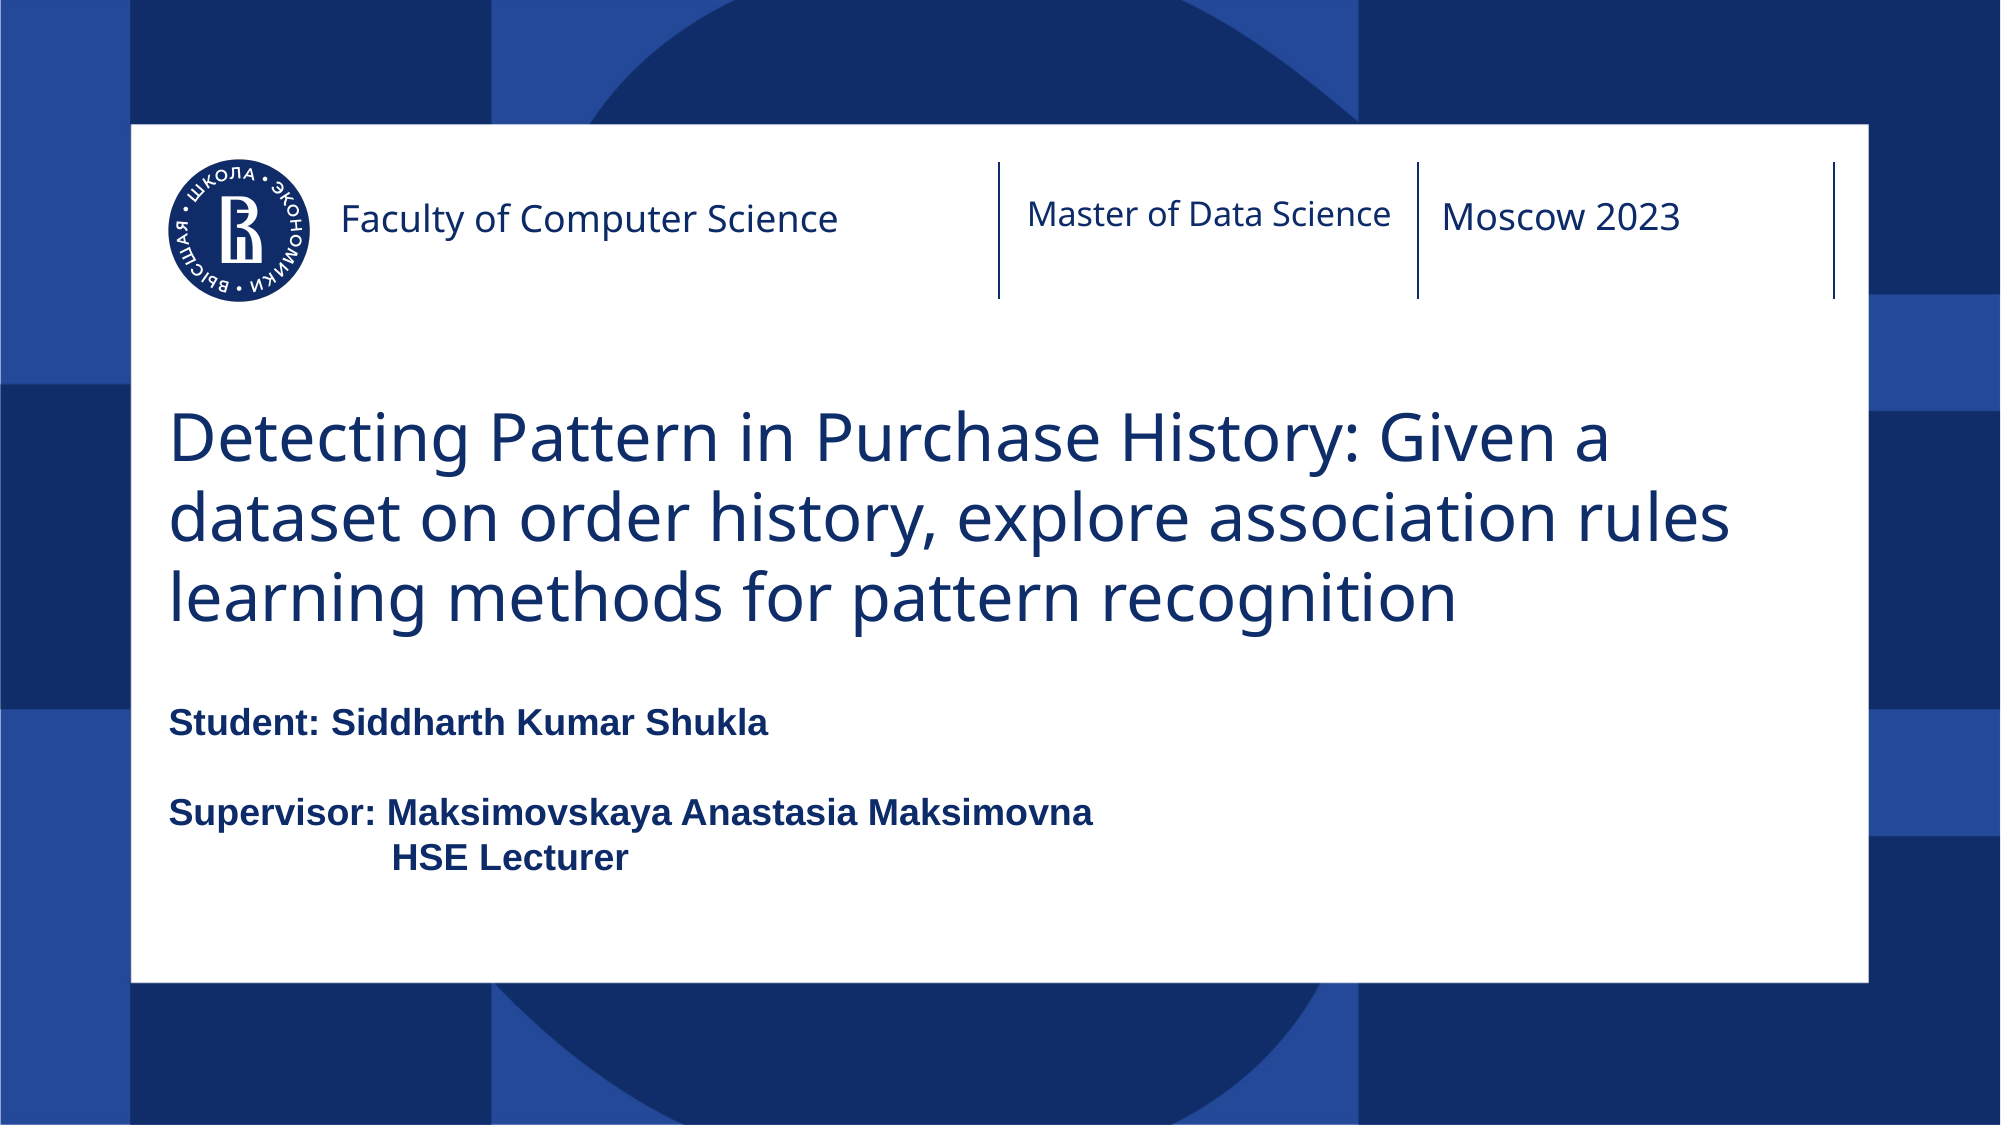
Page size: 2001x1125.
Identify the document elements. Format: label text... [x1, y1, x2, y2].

list Master of Data Science [1026, 192, 1401, 269]
list Student: Siddharth Kumar Shukla Supervisor: Maksimovskaya Anastasia Maksimovna HSE Lecturer [168, 697, 1426, 966]
list Moscow 2023 [1441, 192, 1806, 269]
picture [0, 0, 2001, 1125]
title Detecting Pattern in Purchase History: Given a dataset on order history, explore association rules learning methods for pattern recognition [168, 394, 1806, 719]
list Faculty of Computer Science [340, 194, 972, 267]
